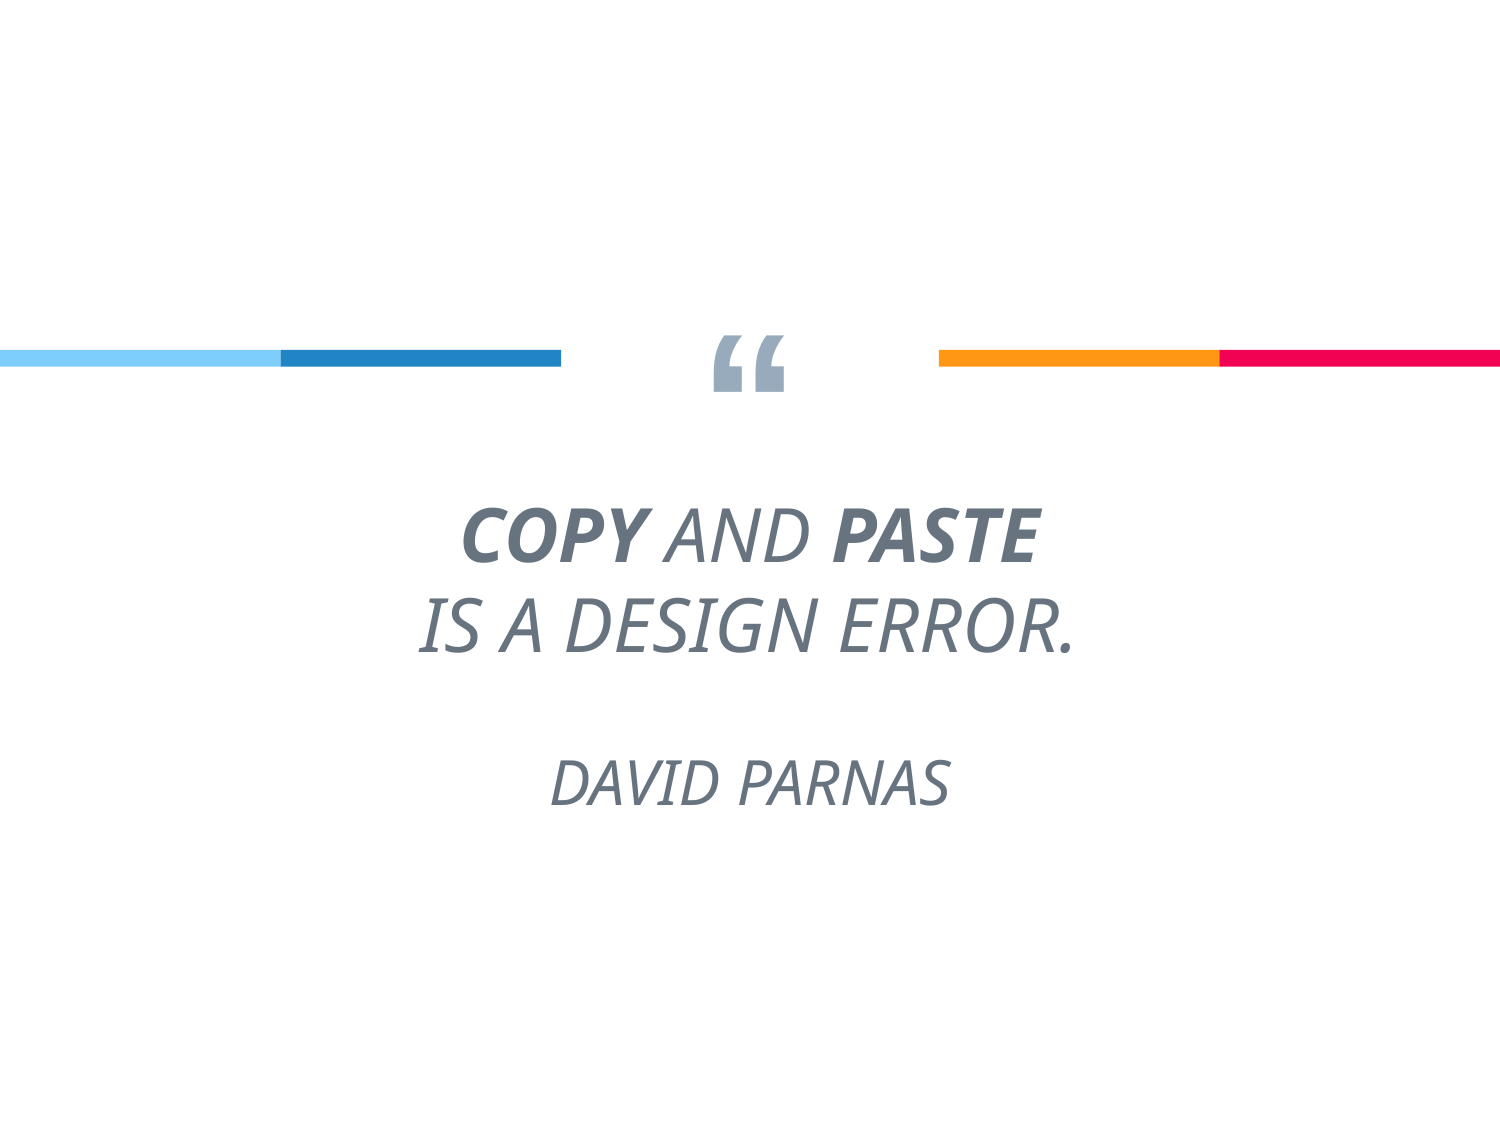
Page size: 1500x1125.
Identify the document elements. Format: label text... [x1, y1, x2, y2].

list COPY AND PASTE IS A DESIGN ERROR. DAVID PARNAS [280, 472, 1220, 653]
